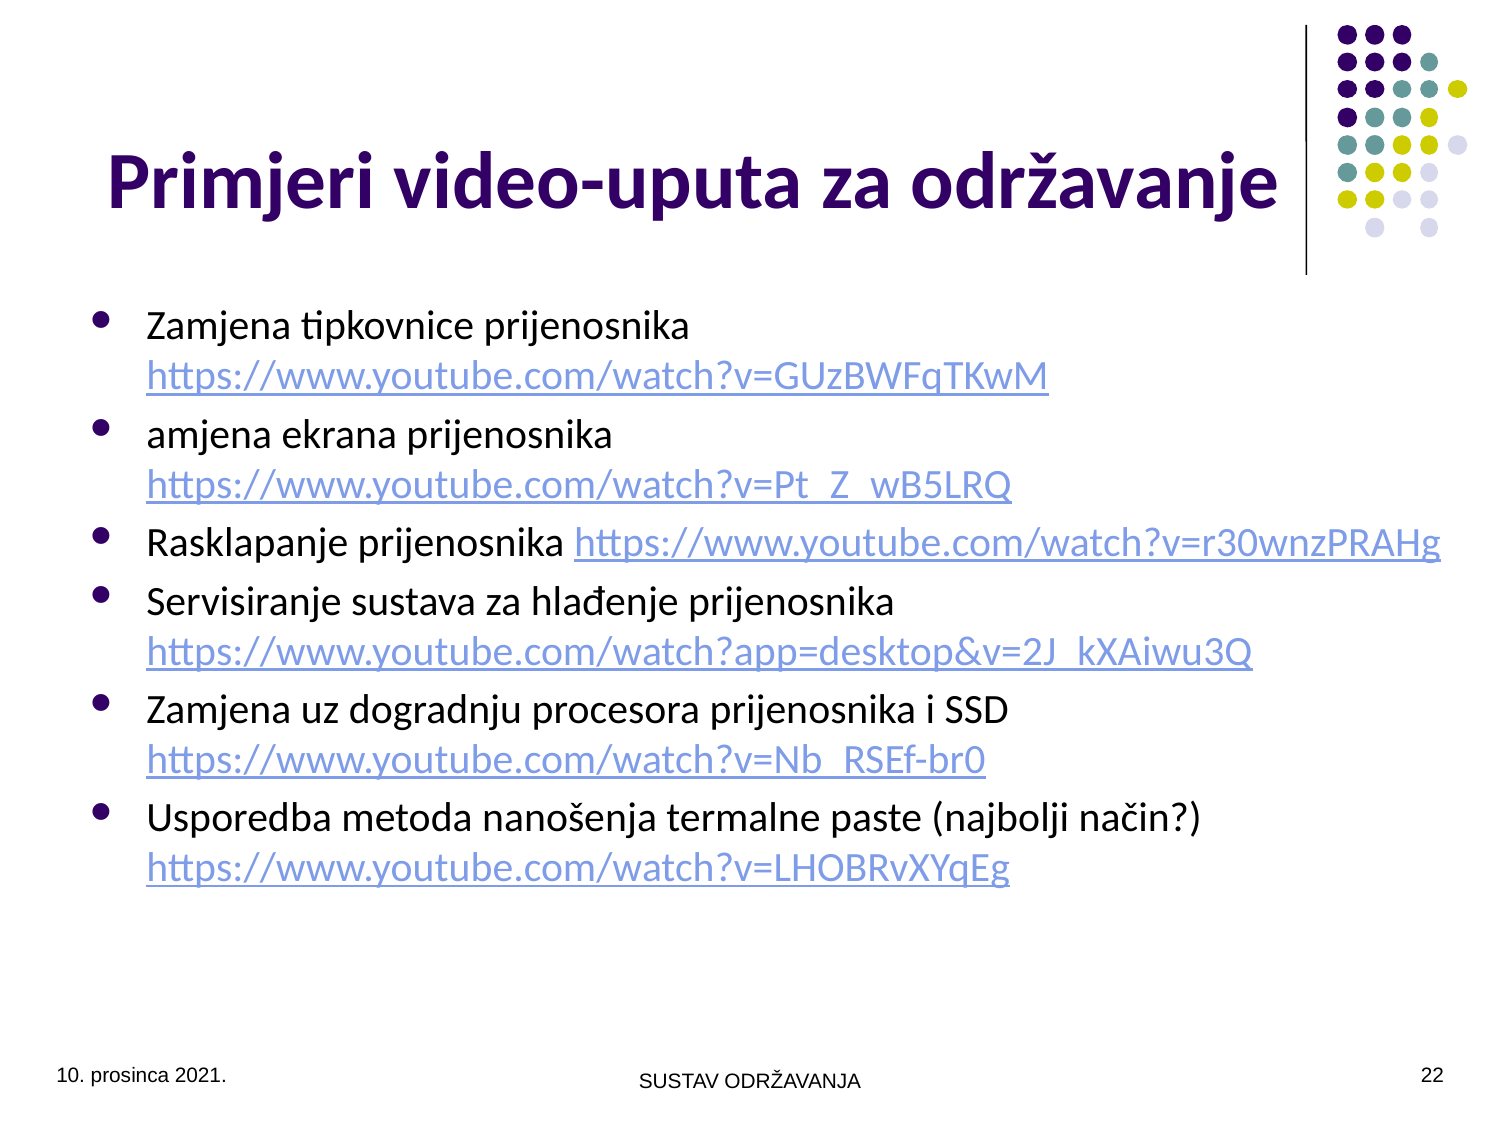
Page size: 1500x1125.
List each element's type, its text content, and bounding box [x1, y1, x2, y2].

title Primjeri video-uputa za održavanje [75, 20, 1313, 233]
footer SUSTAV ODRŽAVANJA [512, 1060, 988, 1095]
slide_number 10. prosinca 2021. [40, 1054, 392, 1125]
slide_number 22 [1108, 1054, 1460, 1125]
list Zamjena tipkovnice prijenosnika https://www.youtube.com/watch?v=GUzBWFqTKwM amjena ekrana prijenosnika https://www.youtube.com/watch?v=Pt_Z_wB5LRQ Rasklapanje prijenosnika https://www.youtube.com/watch?v=r30wnzPRAHg Servisiranje sustava za hlađenje prijenosnika https://www.youtube.com/watch?app=desktop&v=2J_kXAiwu3Q Zamjena uz dogradnju procesora prijenosnika i SSD https://www.youtube.com/watch?v=Nb_RSEf-br0 Usporedba metoda nanošenja termalne paste (najbolji način?) https://www.youtube.com/watch?v=LHOBRvXYqEg [75, 290, 1459, 1015]
